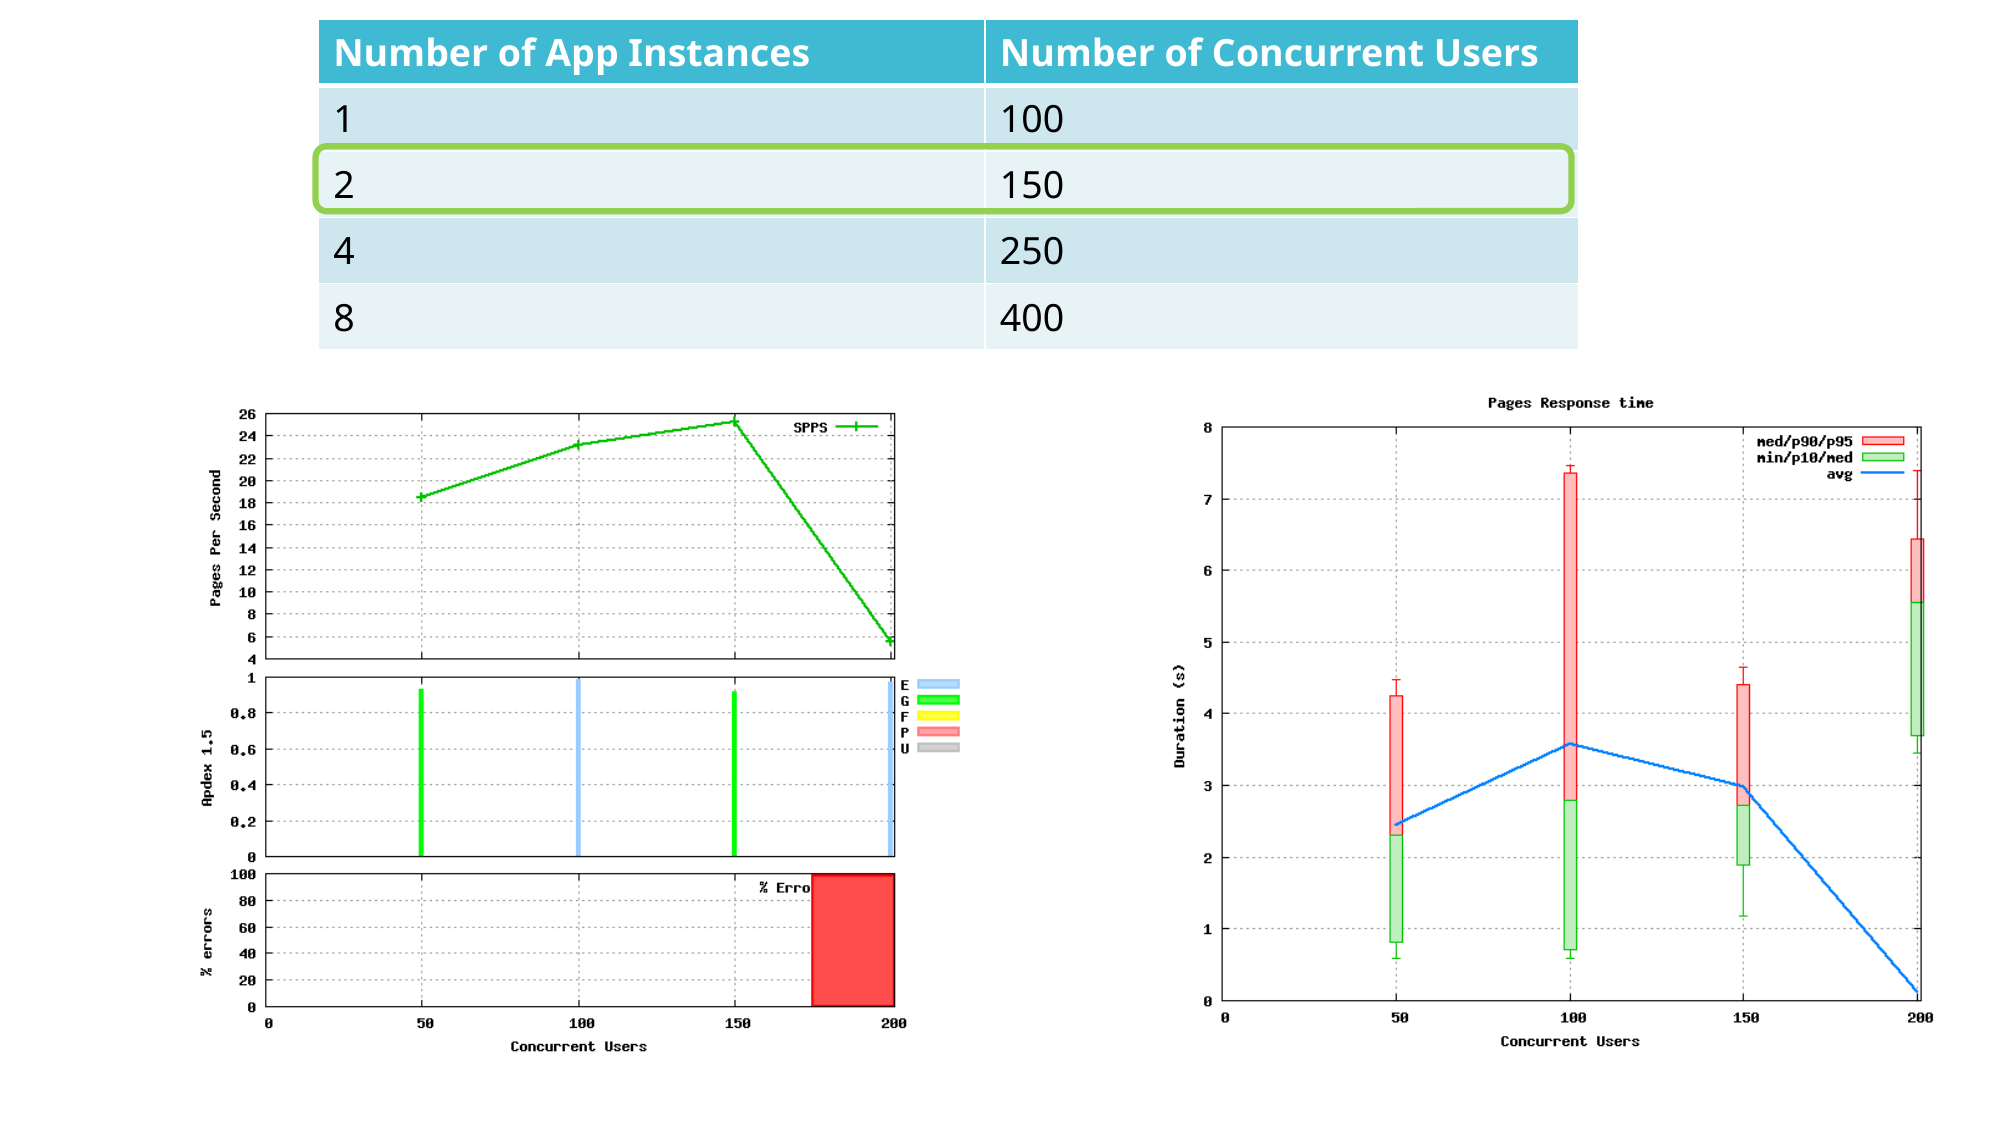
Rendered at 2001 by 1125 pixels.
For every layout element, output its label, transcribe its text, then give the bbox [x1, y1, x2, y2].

table_cell 8 [684, 284, 984, 349]
table_header Number of Concurrent Users [986, 20, 1578, 83]
table_cell 400 [986, 284, 1578, 349]
picture [112, 256, 977, 1067]
table_cell 1 [319, 88, 984, 147]
table_cell 100 [986, 88, 1578, 150]
table_cell 2 [319, 211, 984, 217]
text_box [314, 145, 1573, 213]
table_cell 4 [319, 218, 984, 283]
table_cell 250 [986, 218, 1578, 283]
table_header Number of App Instances [319, 20, 984, 83]
picture [1152, 378, 1948, 1051]
table_cell 150 [986, 152, 1578, 217]
